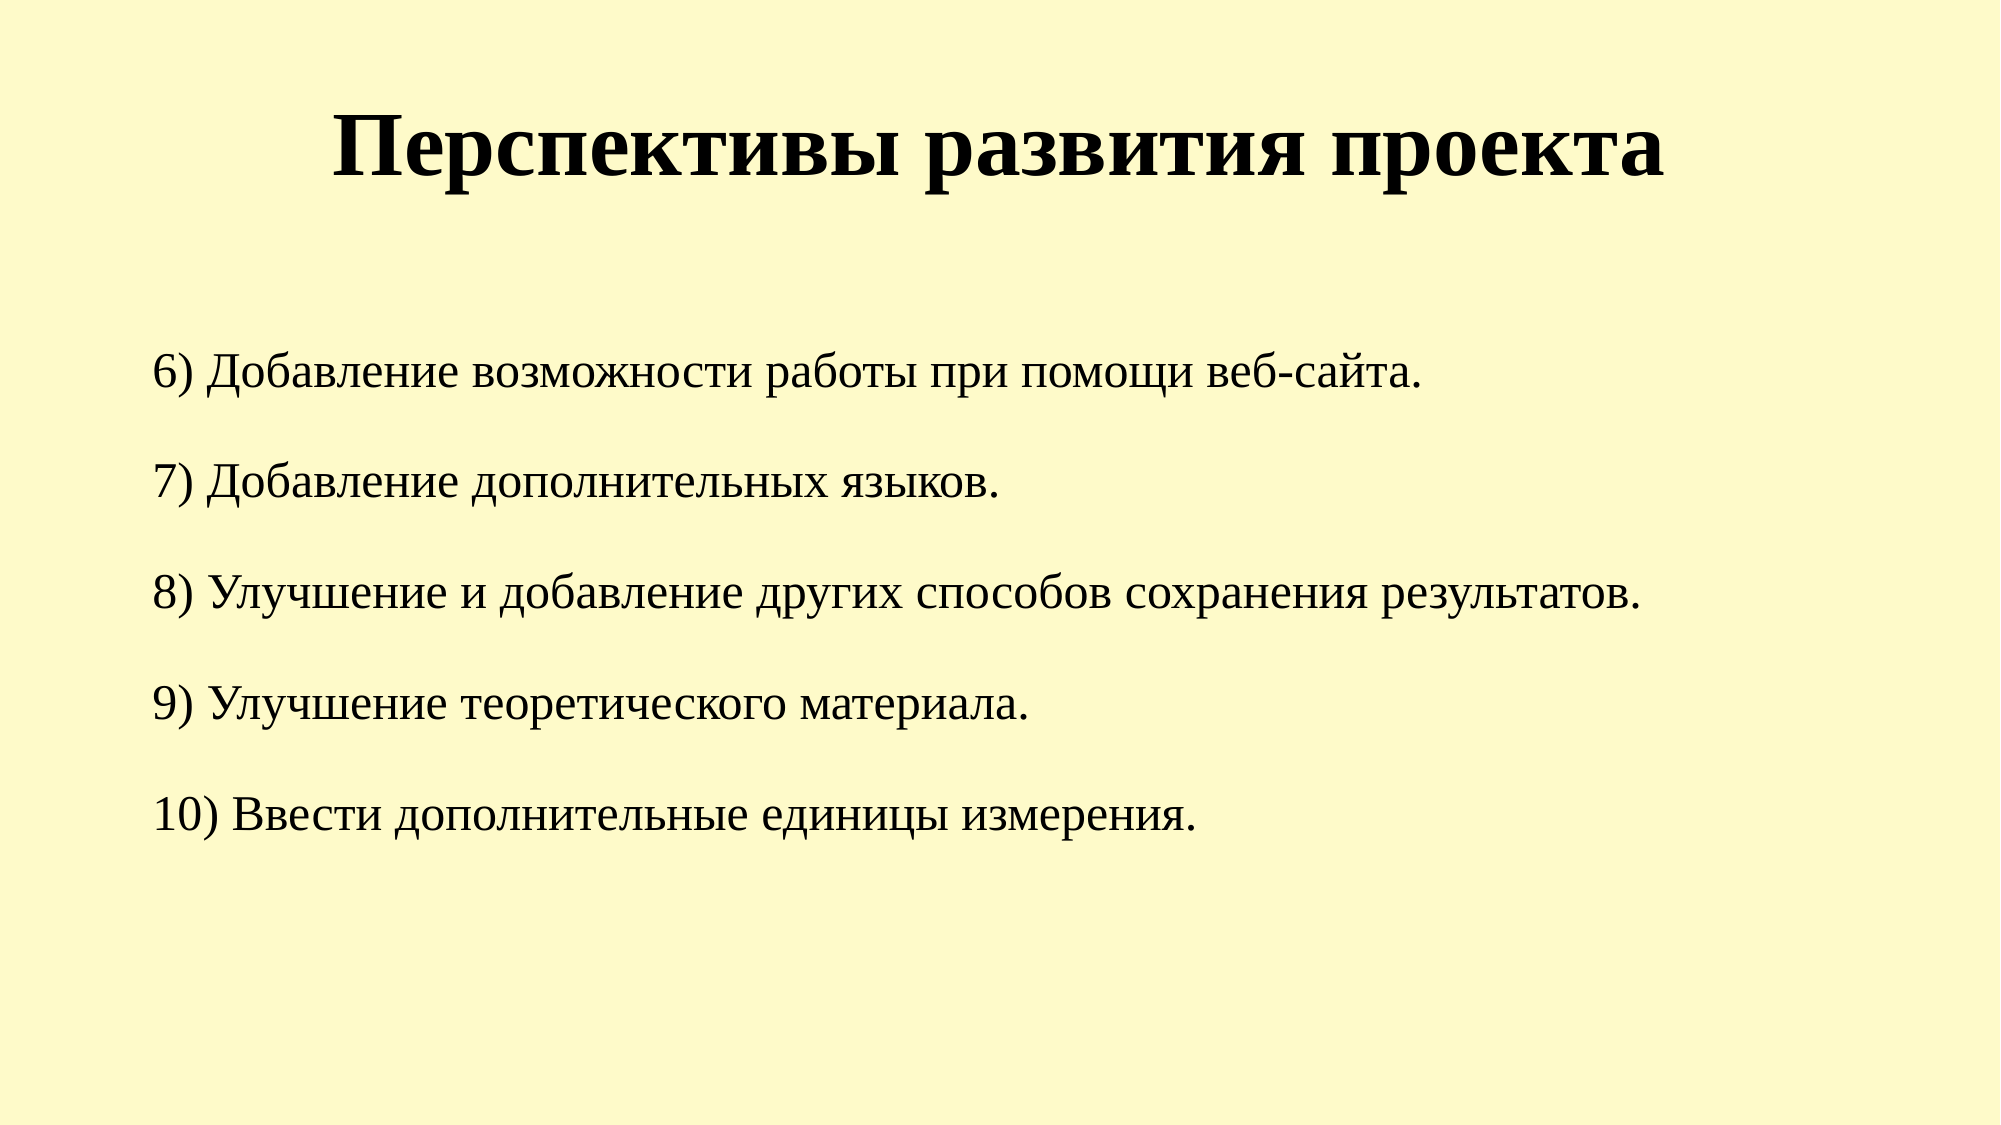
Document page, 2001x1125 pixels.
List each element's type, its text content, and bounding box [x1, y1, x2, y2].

list 6) Добавление возможности работы при помощи веб-сайта. 7) Добавление дополнительных языков. 8) Улучшение и добавление других способов сохранения результатов. 9) Улучшение теоретического материала. 10) Ввести дополнительные единицы измерения. [137, 299, 1863, 1014]
title Перспективы развития проекта [137, 59, 1863, 278]
